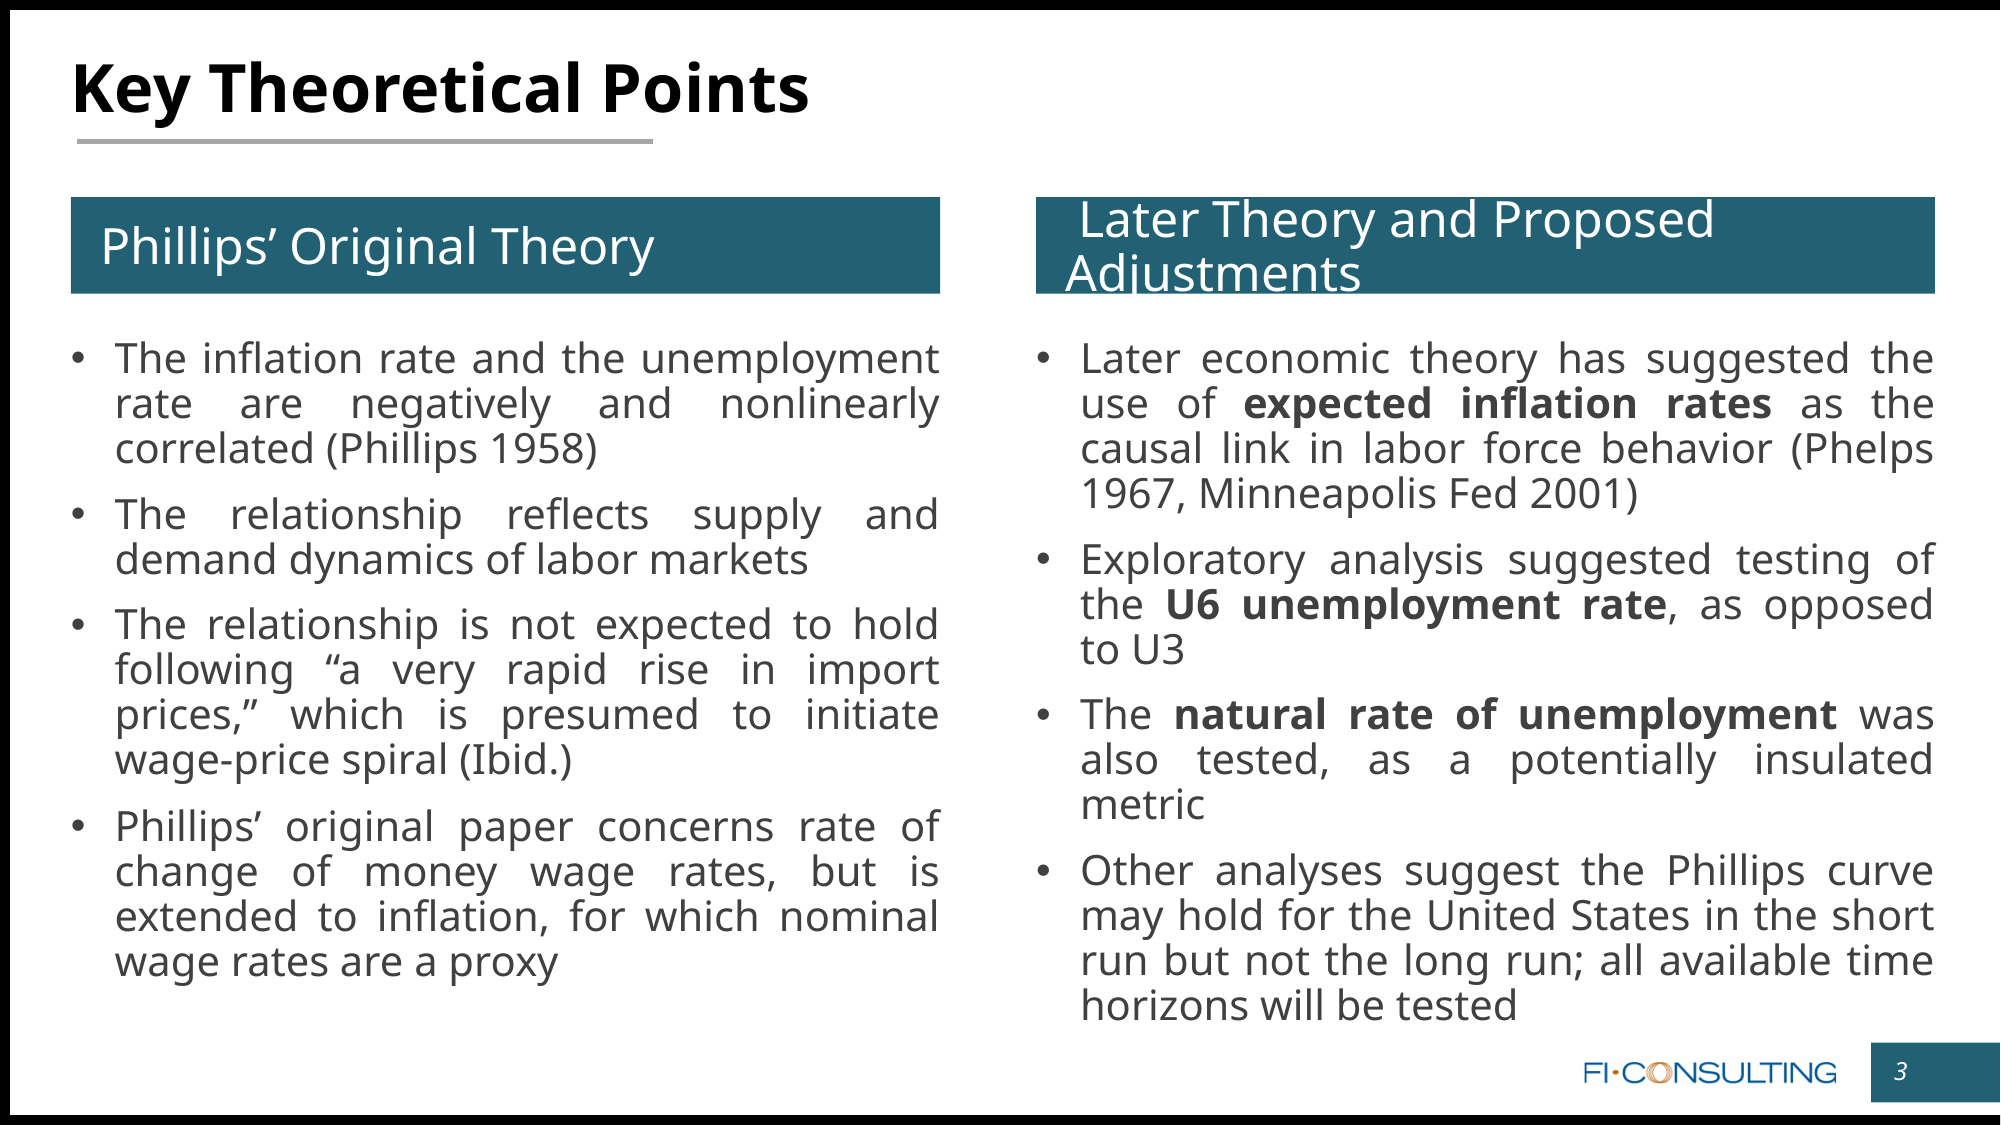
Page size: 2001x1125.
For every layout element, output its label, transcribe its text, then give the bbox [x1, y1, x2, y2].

text_box Later economic theory has suggested the use of expected inflation rates as the causal link in labor force behavior (Phelps 1967, Minneapolis Fed 2001) Exploratory analysis suggested testing of the U6 unemployment rate, as opposed to U3 The natural rate of unemployment was also tested, as a potentially insulated metric Other analyses suggest the Phillips curve may hold for the United States in the short run but not the long run; all available time horizons will be tested [1036, 337, 1935, 1044]
list Phillips’ Original Theory [70, 197, 941, 294]
text_box Later Theory and Proposed Adjustments [1036, 197, 1935, 294]
slide_number 3 [1877, 1050, 1924, 1096]
title Key Theoretical Points [70, 55, 1580, 127]
list The inflation rate and the unemployment rate are negatively and nonlinearly correlated (Phillips 1958) The relationship reflects supply and demand dynamics of labor markets The relationship is not expected to hold following “a very rapid rise in import prices,” which is presumed to initiate wage-price spiral (Ibid.) Phillips’ original paper concerns rate of change of money wage rates, but is extended to inflation, for which nominal wage rates are a proxy [70, 337, 941, 1044]
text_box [1581, 1036, 1866, 1106]
